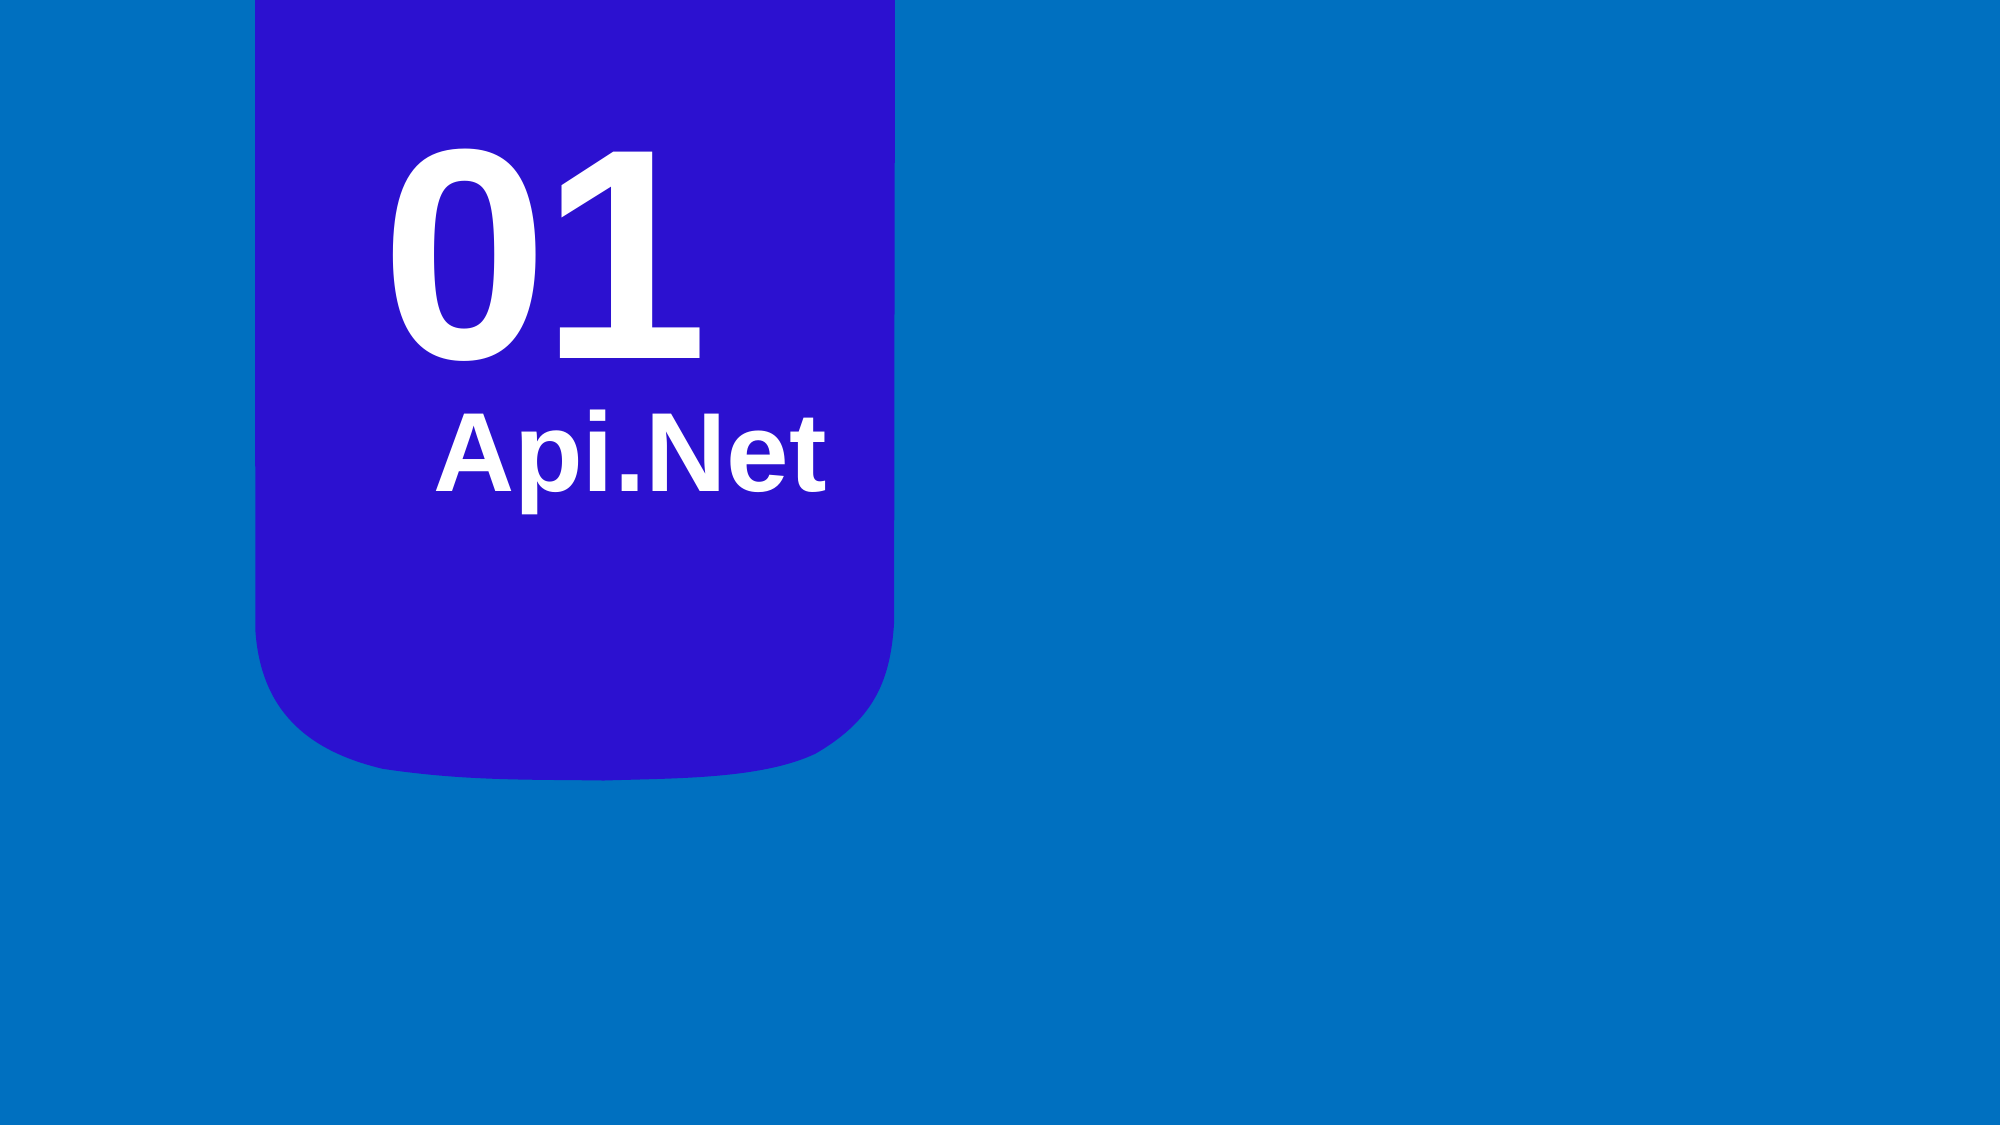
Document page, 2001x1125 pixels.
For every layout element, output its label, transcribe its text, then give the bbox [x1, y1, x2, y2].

list 01 [381, 98, 837, 427]
title Api.Net [418, 387, 1888, 506]
